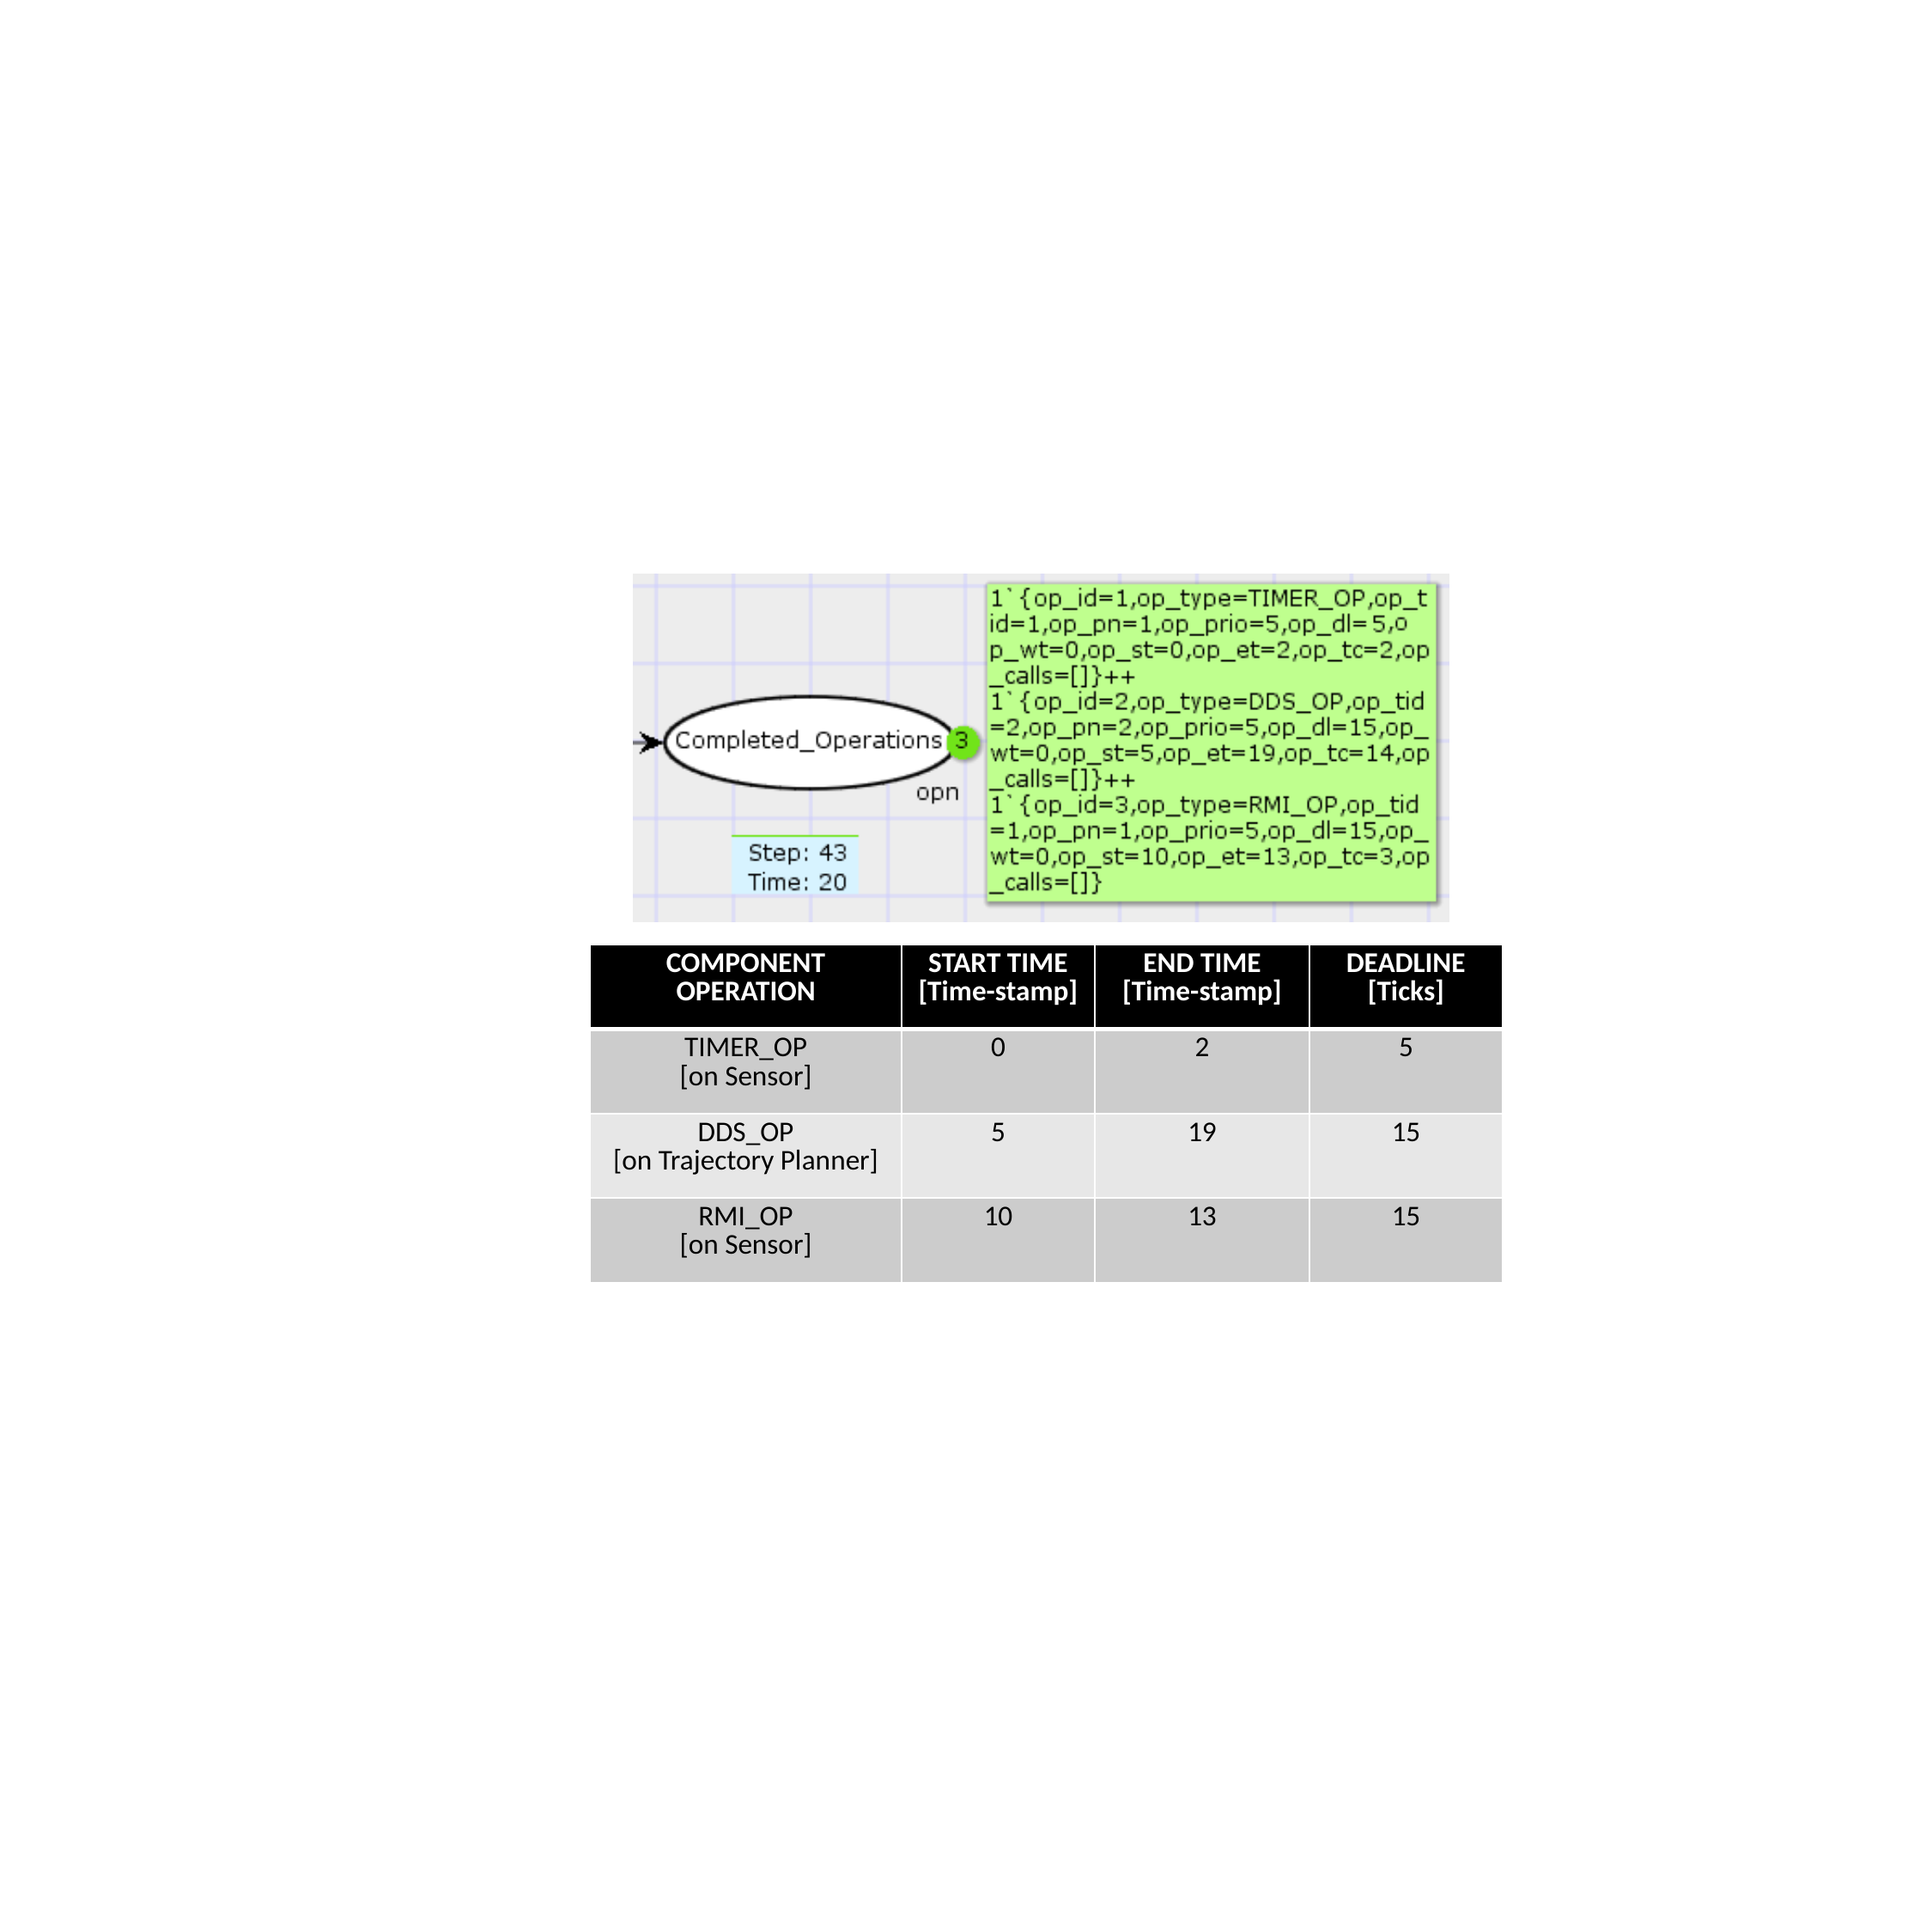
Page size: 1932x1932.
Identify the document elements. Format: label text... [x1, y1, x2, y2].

table_cell 19 [1096, 1115, 1309, 1197]
table_cell TIMER_OP [on Sensor] [591, 1031, 901, 1113]
table_header COMPONENT OPERATION [591, 945, 901, 1027]
table_cell 15 [1310, 1115, 1502, 1197]
table_header DEADLINE [Ticks] [1310, 945, 1502, 1027]
picture [633, 574, 1449, 922]
table_cell 5 [1310, 1031, 1502, 1113]
table_cell 2 [1096, 1031, 1309, 1113]
table_cell 13 [1096, 1199, 1309, 1282]
table_cell 15 [1310, 1199, 1502, 1282]
table_cell RMI_OP [on Sensor] [591, 1199, 901, 1282]
table_cell DDS_OP [on Trajectory Planner] [591, 1115, 901, 1197]
table_header START TIME [Time-stamp] [902, 945, 1094, 1027]
table_cell 5 [902, 1115, 1094, 1197]
table_header END TIME [Time-stamp] [1096, 945, 1309, 1027]
table_cell 10 [902, 1199, 1094, 1282]
table_cell 0 [902, 1031, 1094, 1113]
